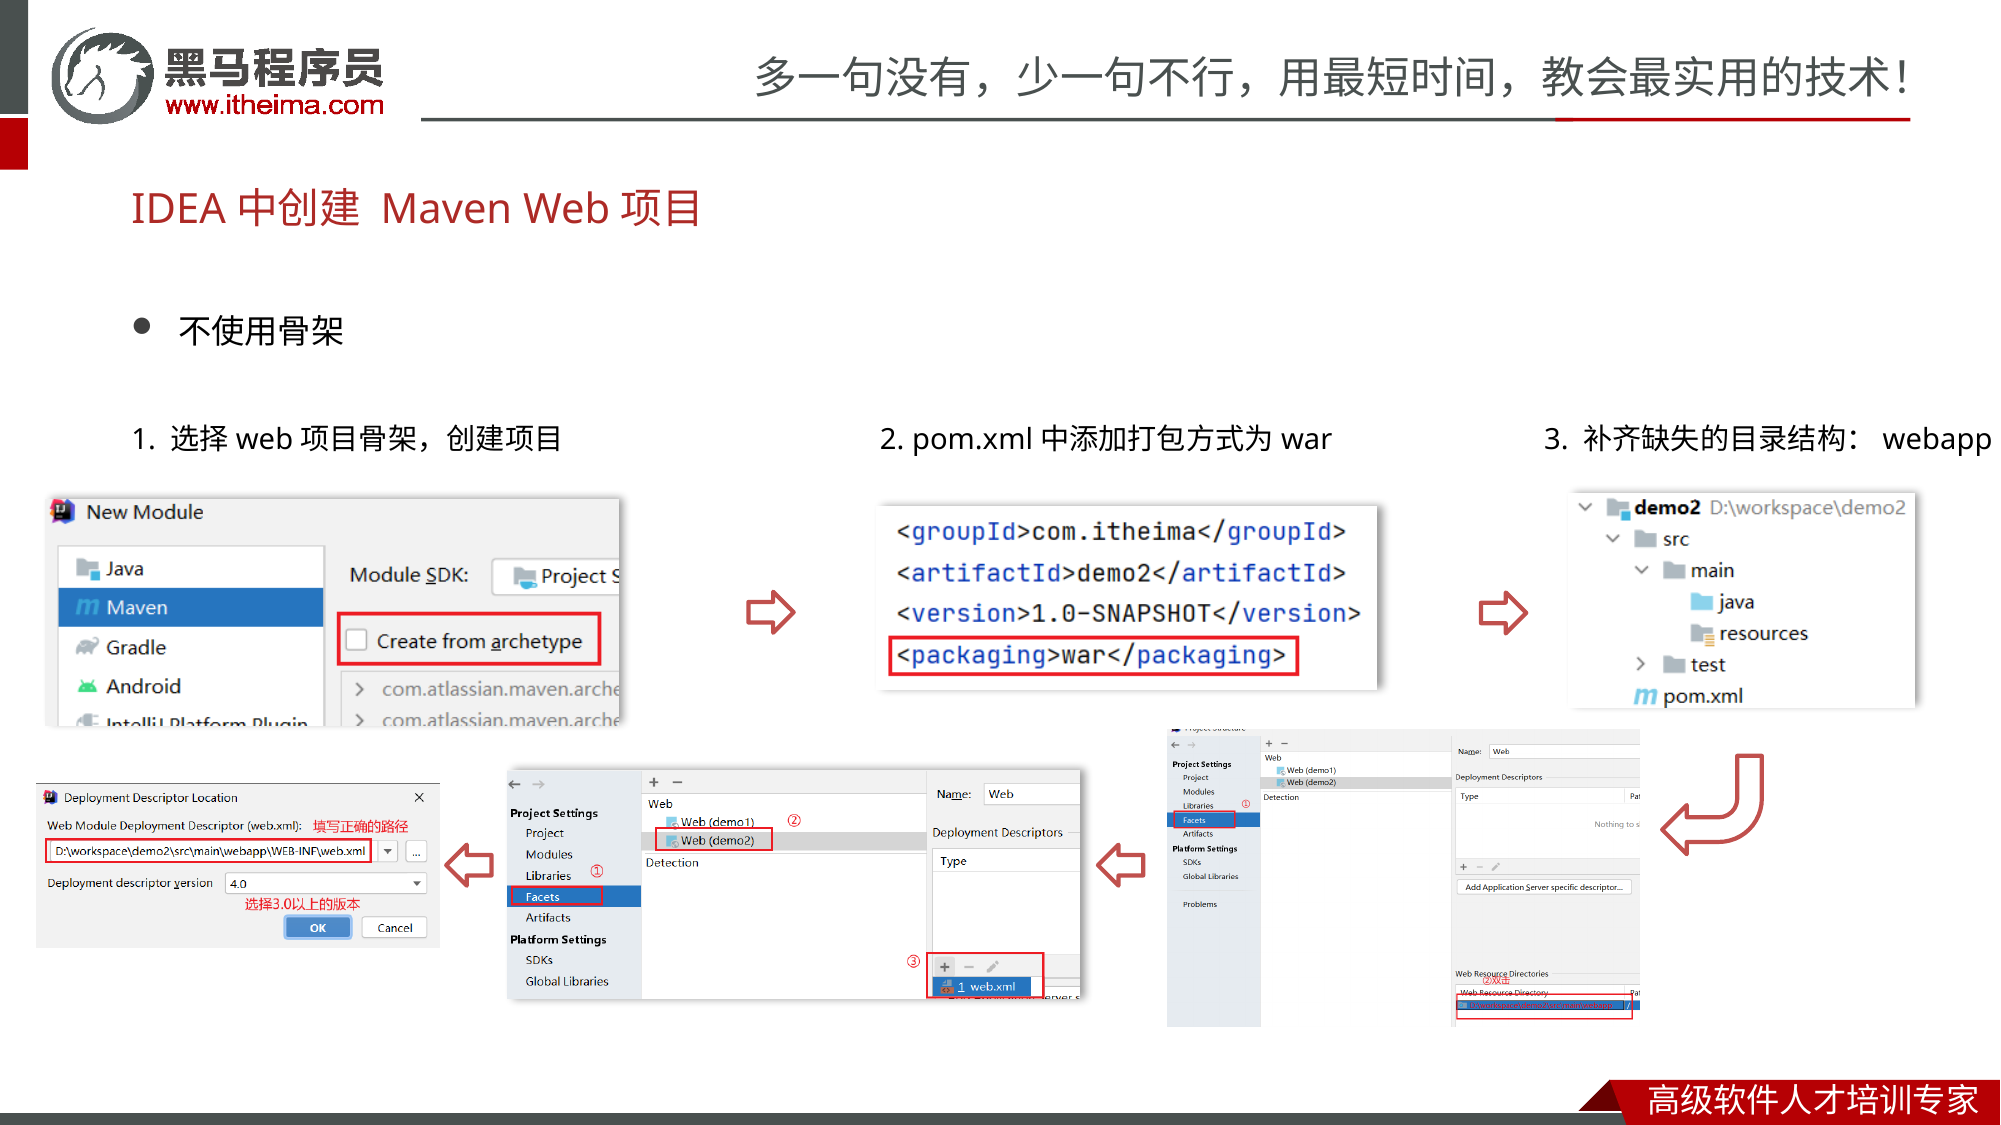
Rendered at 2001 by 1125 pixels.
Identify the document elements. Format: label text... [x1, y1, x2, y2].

text_box 2. pom.xml中添加打包方式为war [865, 395, 1374, 481]
picture [50, 26, 384, 125]
text_box 1. 选择web项目骨架，创建项目 [116, 395, 625, 481]
picture [1568, 493, 1915, 708]
title IDEA中创建 Maven Web项目 [116, 164, 1875, 250]
text_box [1478, 590, 1529, 636]
text_box [746, 589, 796, 635]
picture [45, 498, 619, 726]
text_box [1660, 753, 1764, 857]
text_box 3. 补齐缺失的目录结构：webapp [1529, 395, 2000, 525]
picture [1167, 728, 1640, 1027]
text_box [1095, 842, 1146, 888]
list 不使用骨架 [116, 282, 1332, 368]
picture [36, 782, 441, 948]
picture [507, 769, 1081, 999]
text_box [446, 842, 494, 888]
picture [876, 506, 1377, 690]
